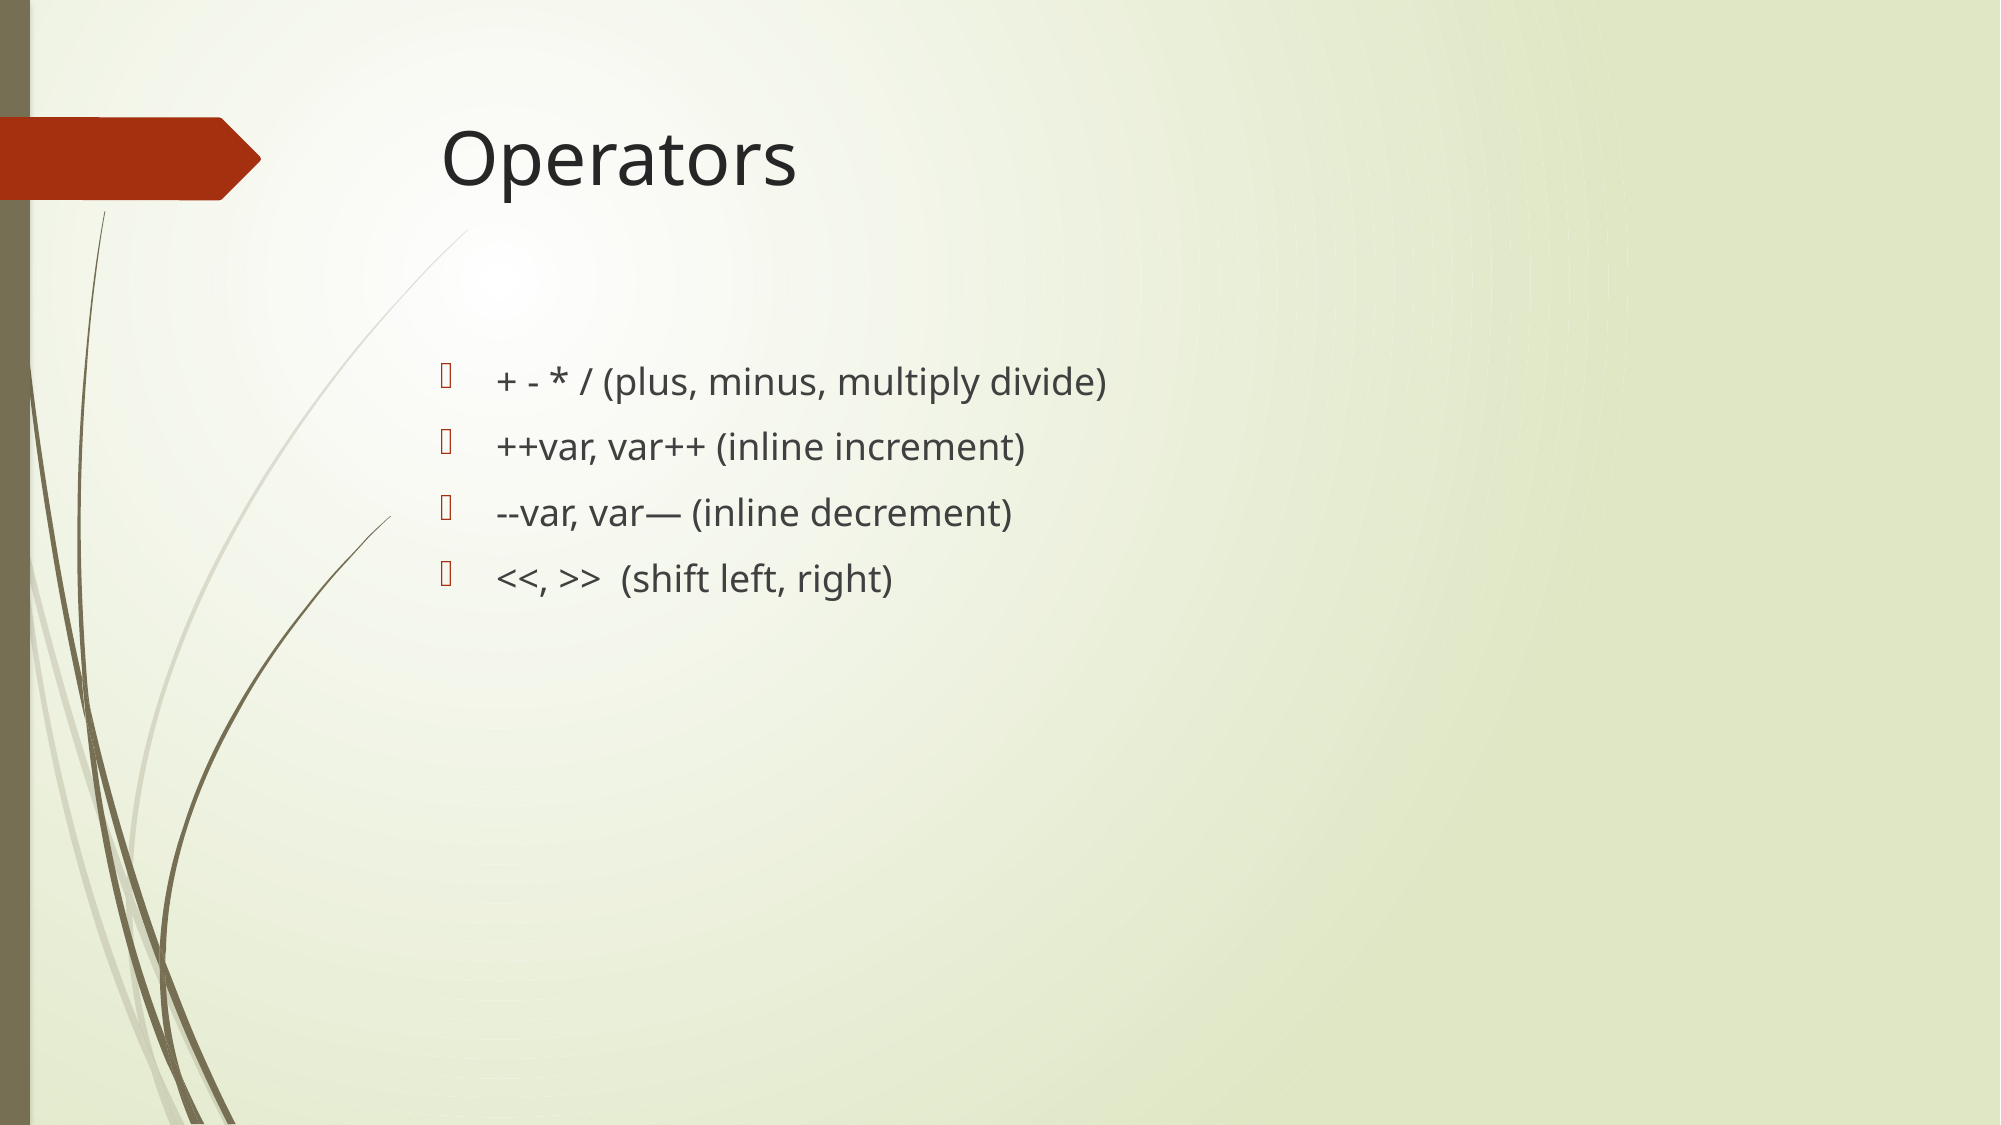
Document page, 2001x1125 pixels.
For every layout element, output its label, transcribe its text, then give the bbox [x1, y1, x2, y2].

list + - * / (plus, minus, multiply divide) ++var, var++ (inline increment) --var, var— (inline decrement) <<, >> (shift left, right) [424, 350, 1888, 970]
title Operators [425, 102, 1888, 313]
